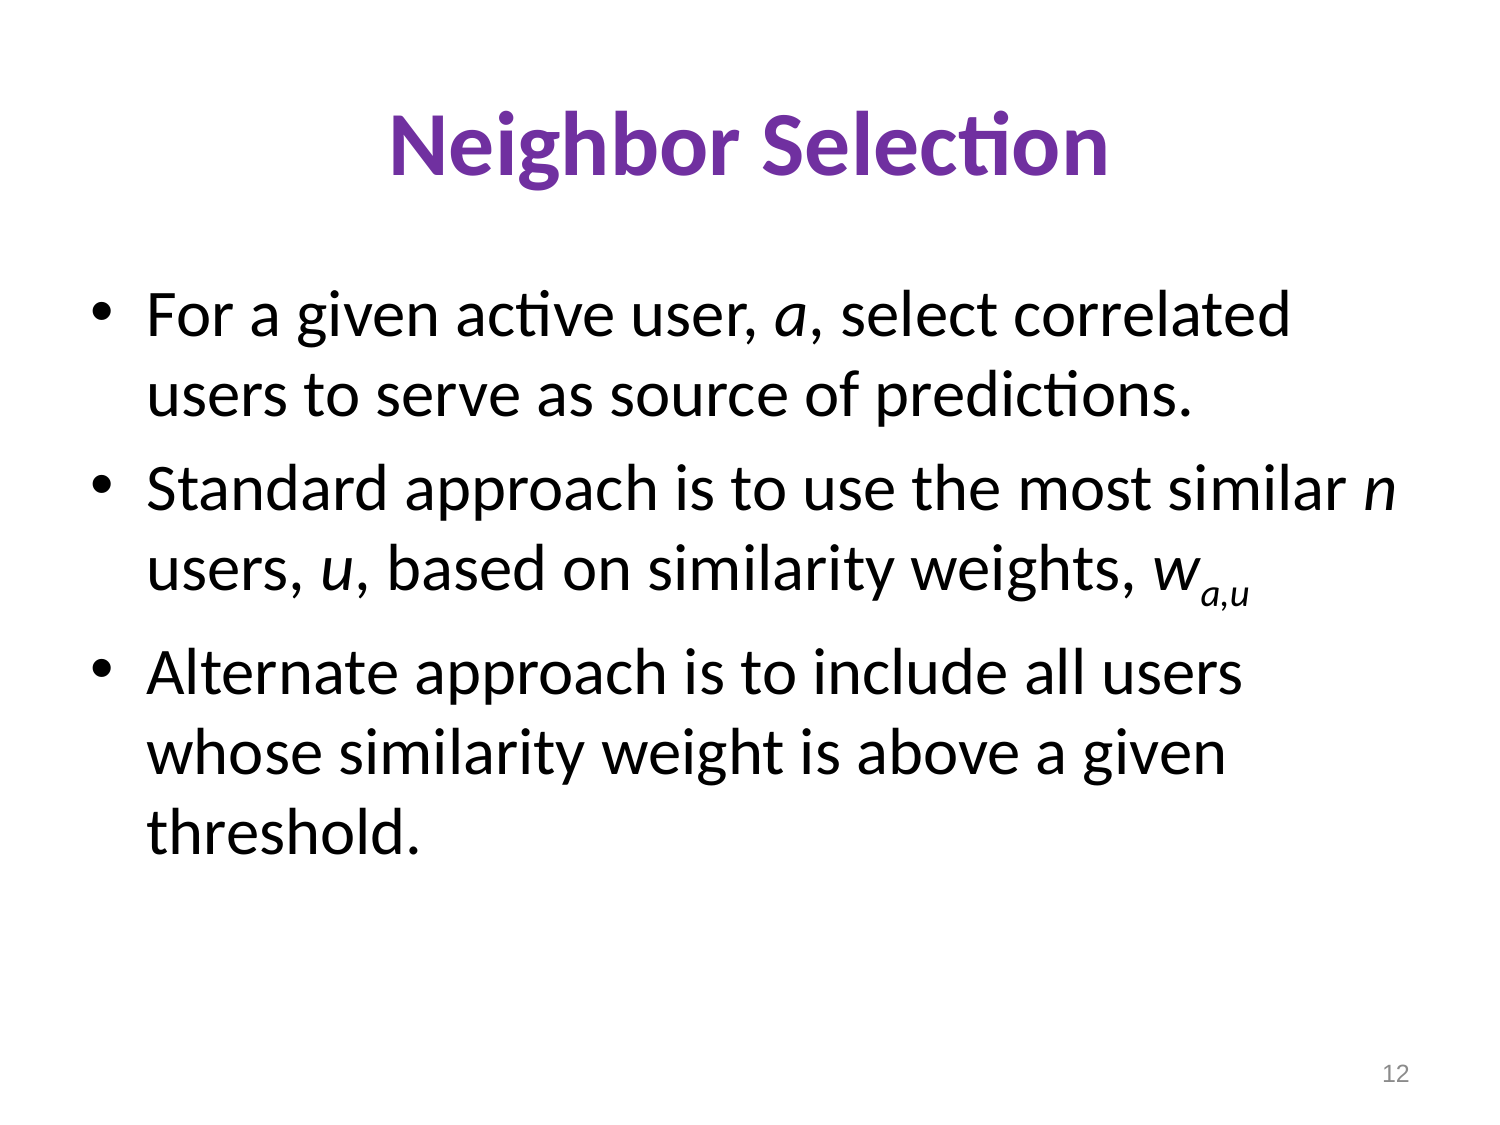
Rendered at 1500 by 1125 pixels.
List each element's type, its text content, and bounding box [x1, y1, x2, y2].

title Neighbor Selection [75, 45, 1425, 233]
list For a given active user, a, select correlated users to serve as source of predictions. Standard approach is to use the most similar n users, u, based on similarity weights, wa,u Alternate approach is to include all users whose similarity weight is above a given threshold. [75, 262, 1425, 1005]
slide_number 12 [1074, 1042, 1425, 1103]
